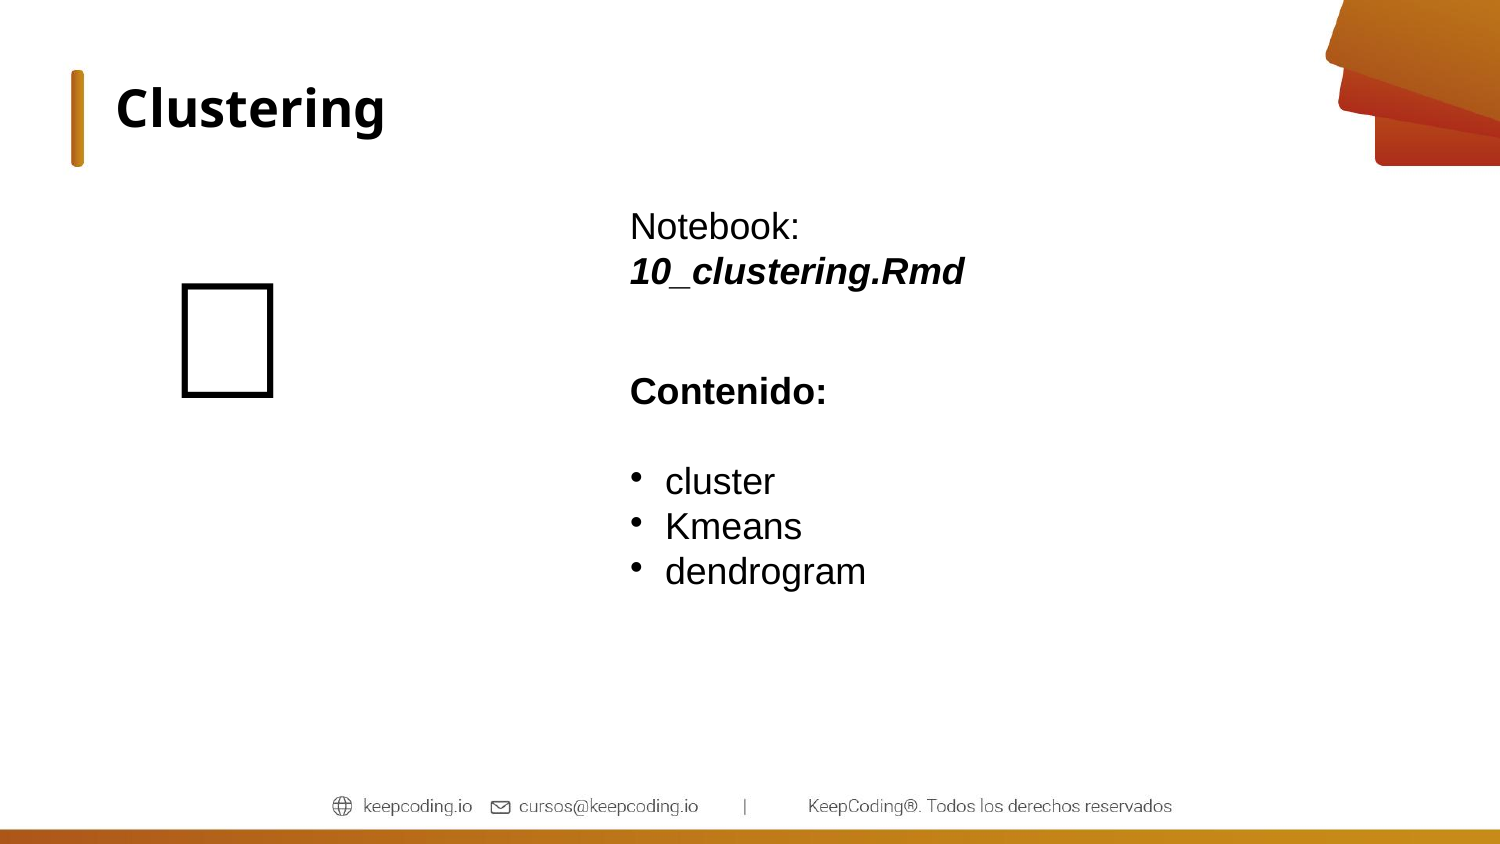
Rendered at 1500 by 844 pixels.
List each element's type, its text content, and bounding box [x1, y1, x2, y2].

text_box 🎥 [151, 225, 440, 480]
text_box Clustering [101, 60, 1165, 154]
text_box Notebook: 10_clustering.Rmd [614, 195, 1155, 294]
picture [0, 0, 1500, 844]
text_box Contenido: cluster Kmeans dendrogram [614, 360, 1155, 627]
